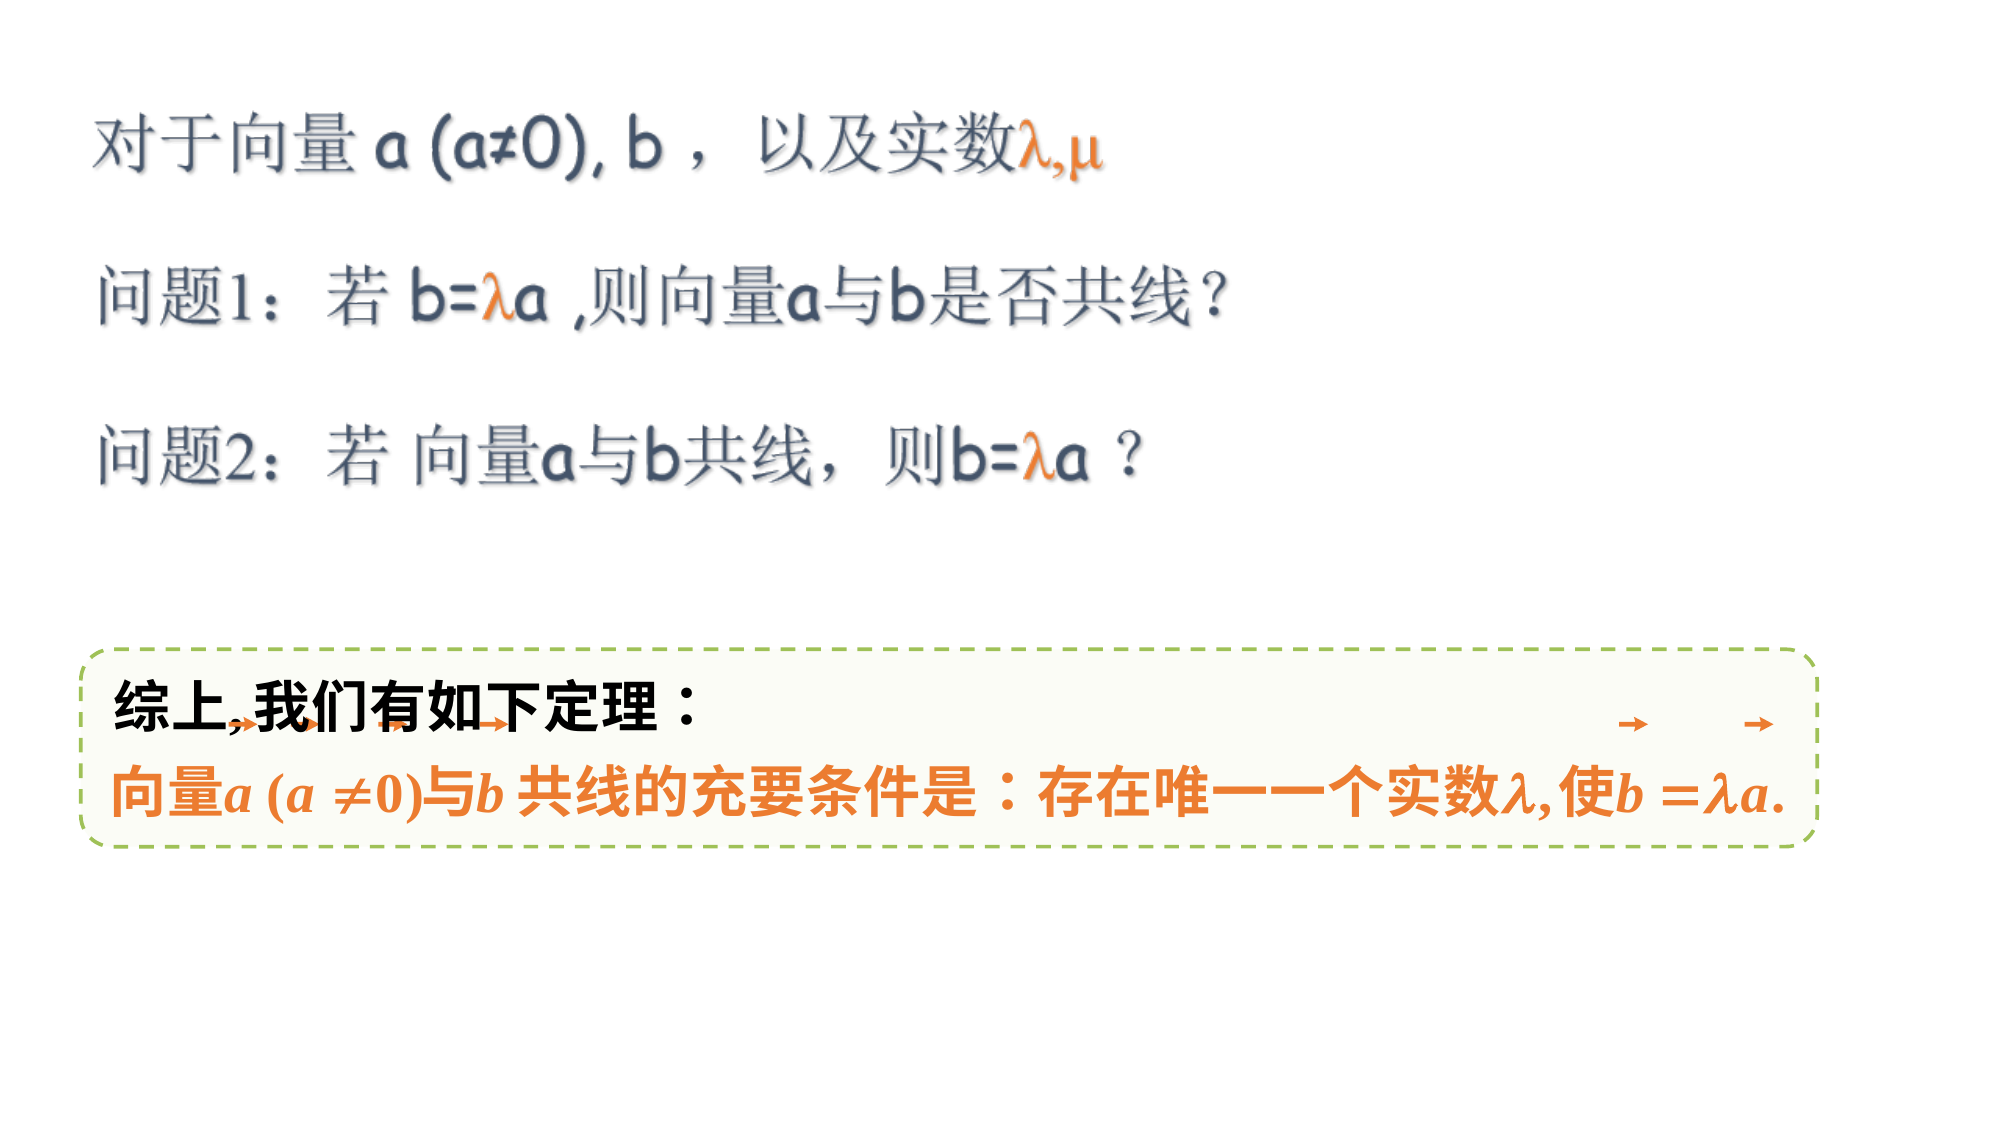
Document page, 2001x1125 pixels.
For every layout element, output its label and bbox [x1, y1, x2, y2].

picture [76, 244, 1688, 342]
text_box [80, 649, 1818, 847]
picture [76, 404, 1818, 502]
picture [76, 92, 1330, 188]
